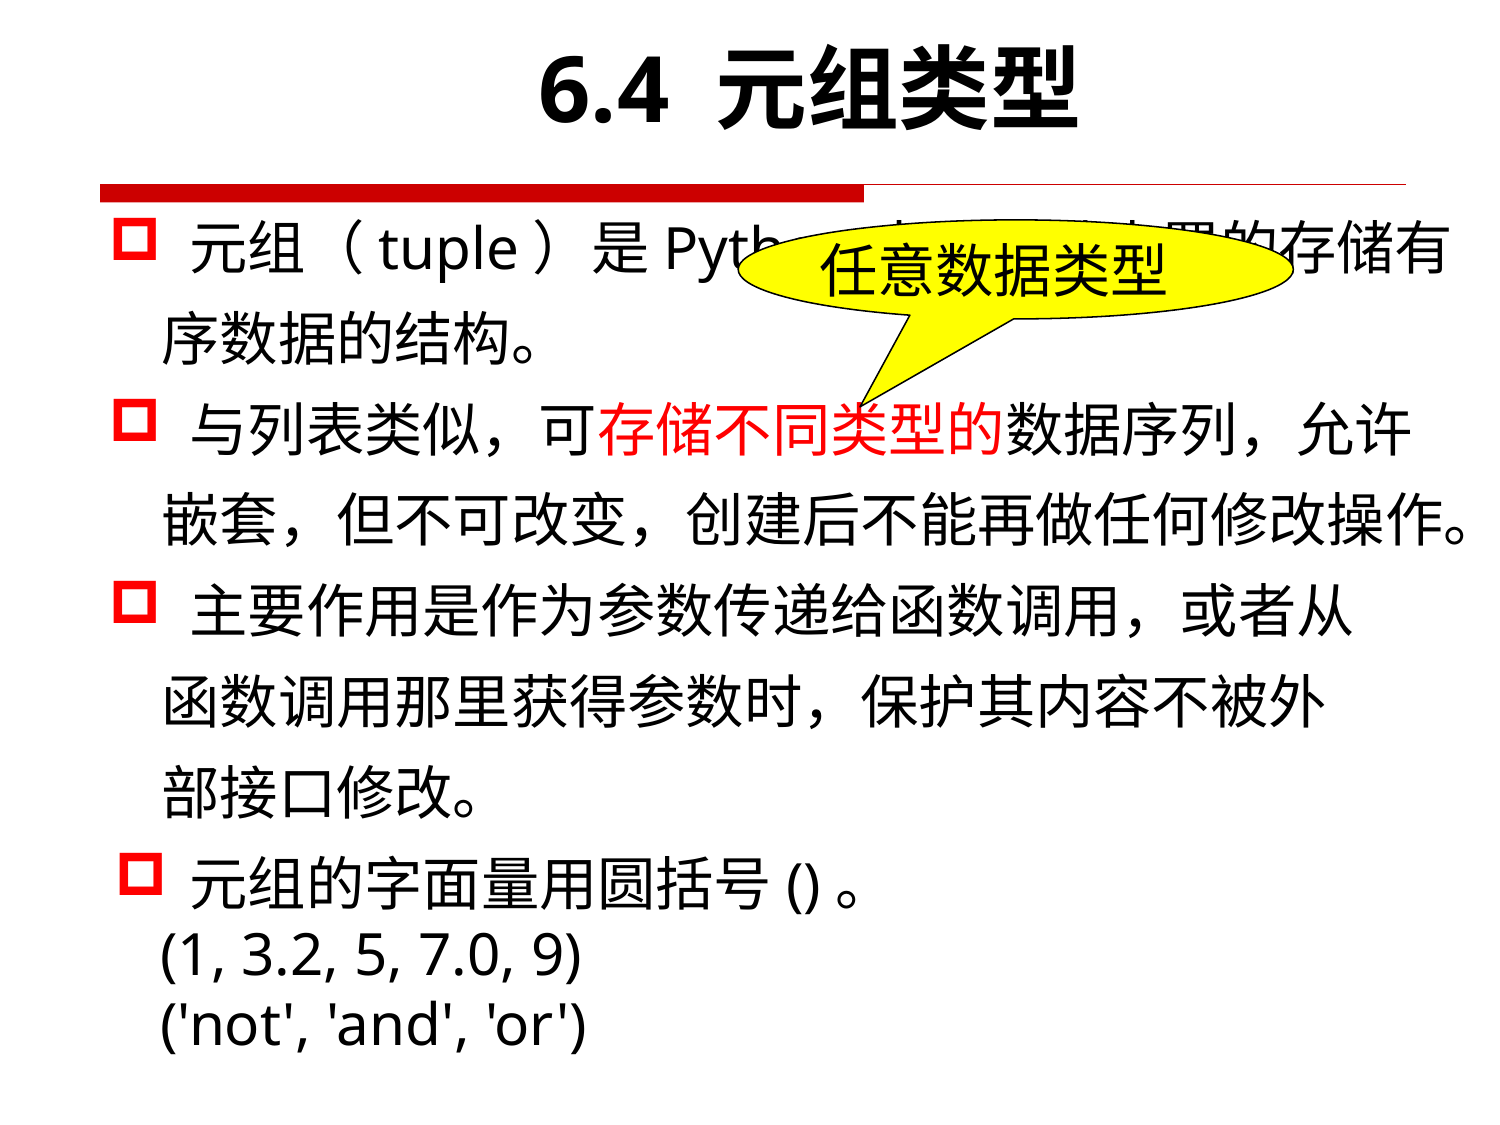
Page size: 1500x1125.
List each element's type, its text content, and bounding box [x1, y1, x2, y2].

text_box 元组（tuple）是Python中另一种内置的存储有 序数据的结构。 与列表类似，可存储不同类型的数据序列，允许 嵌套，但不可改变，创建后不能再做任何修改操作。 主要作用是作为参数传递给函数调用，或者从 函数调用那里获得参数时，保护其内容不被外 部接口修改。 元组的字面量用圆括号()。 (1, 3.2, 5, 7.0, 9) ('not', 'and', 'or') [93, 203, 1500, 1125]
text_box 6.4 元组类型 [523, 23, 1098, 149]
text_box 任意数据类型 [738, 219, 1294, 407]
